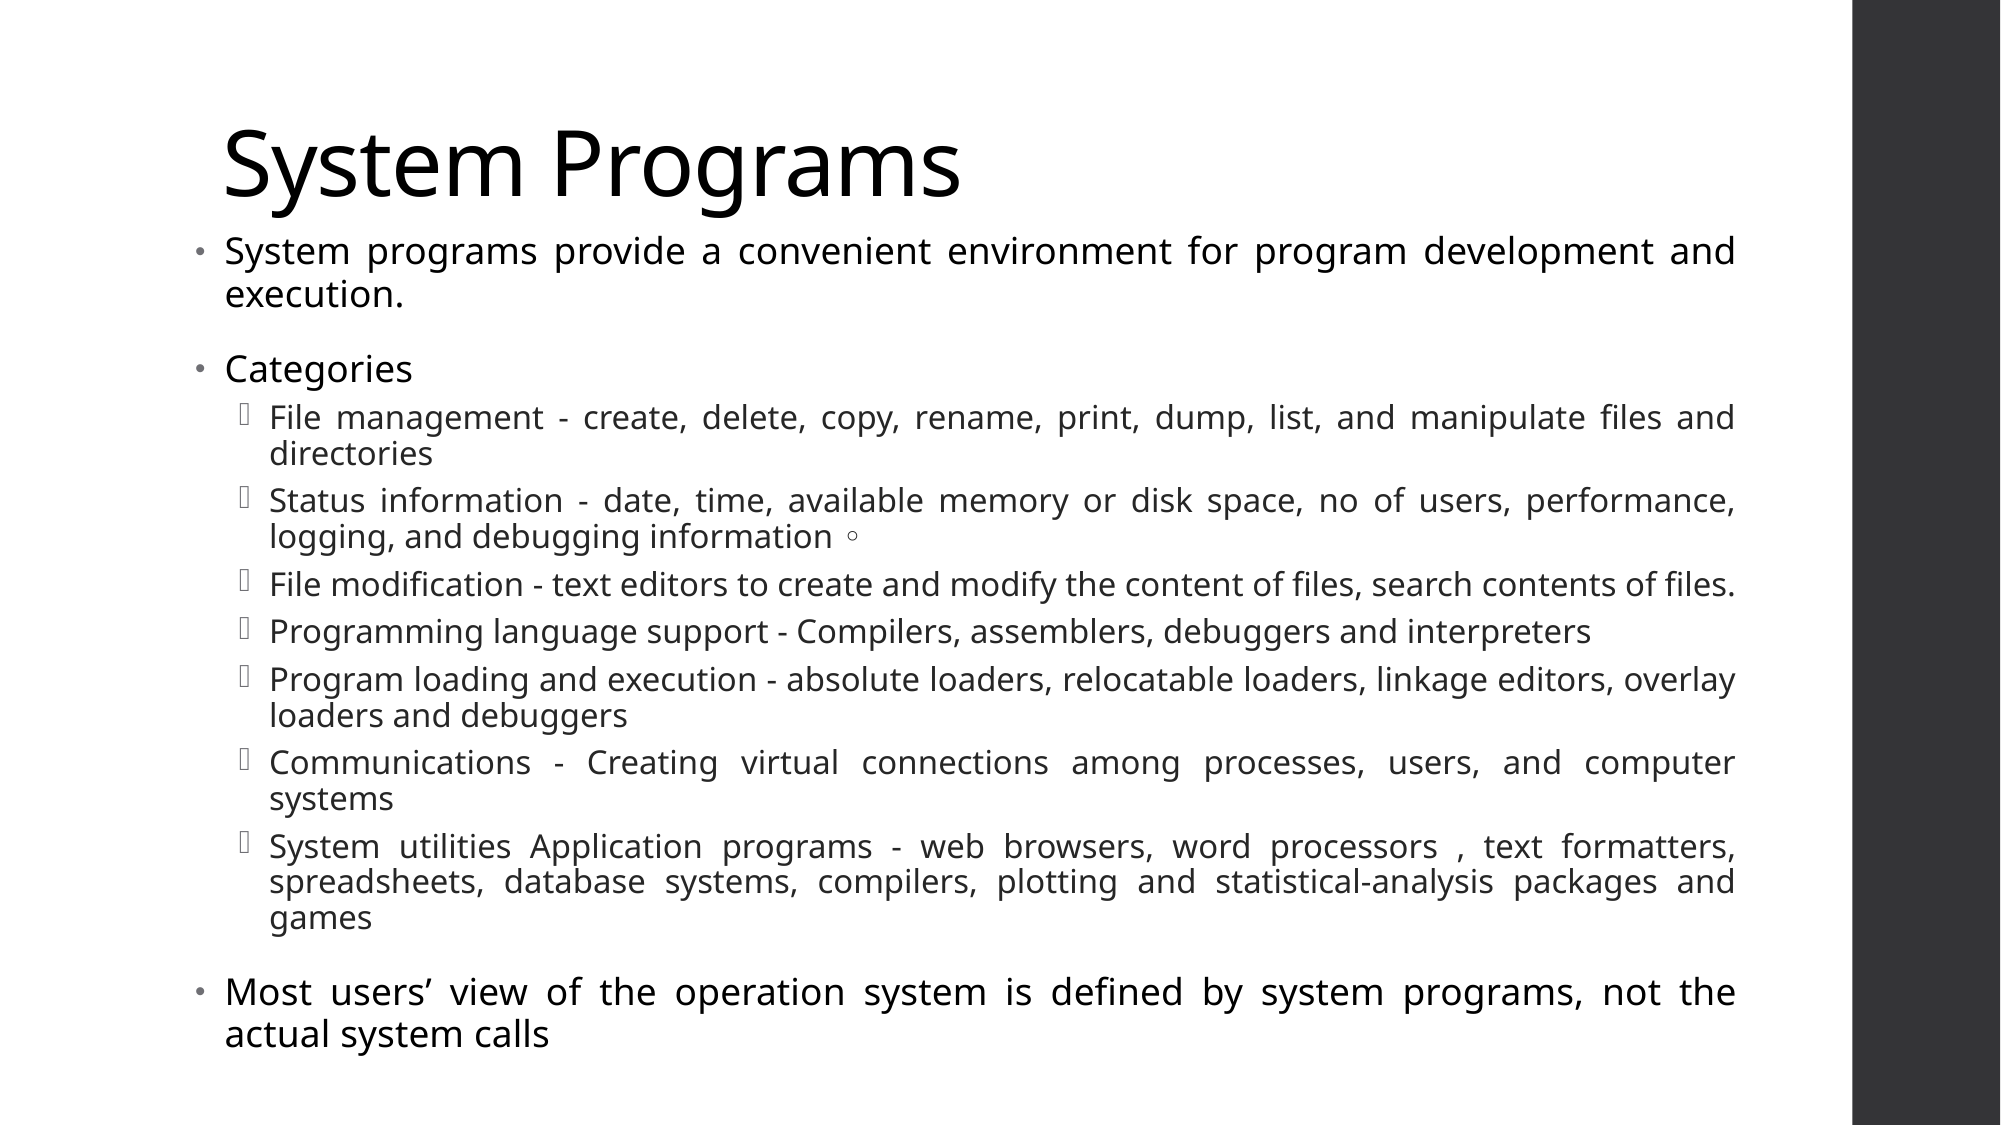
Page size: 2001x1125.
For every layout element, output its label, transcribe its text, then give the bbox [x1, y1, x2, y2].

title System Programs [206, 60, 1797, 224]
list System programs provide a convenient environment for program development and execution. Categories File management - create, delete, copy, rename, print, dump, list, and manipulate files and directories Status information - date, time, available memory or disk space, no of users, performance, logging, and debugging information ◦ File modification - text editors to create and modify the content of files, search contents of files. Programming language support - Compilers, assemblers, debuggers and interpreters Program loading and execution - absolute loaders, relocatable loaders, linkage editors, overlay loaders and debuggers Communications - Creating virtual connections among processes, users, and computer systems System utilities Application programs - web browsers, word processors , text formatters, spreadsheets, database systems, compilers, plotting and statistical-analysis packages and games Most users’ view of the operation system is defined by system programs, not the actual system calls [180, 223, 1754, 1106]
